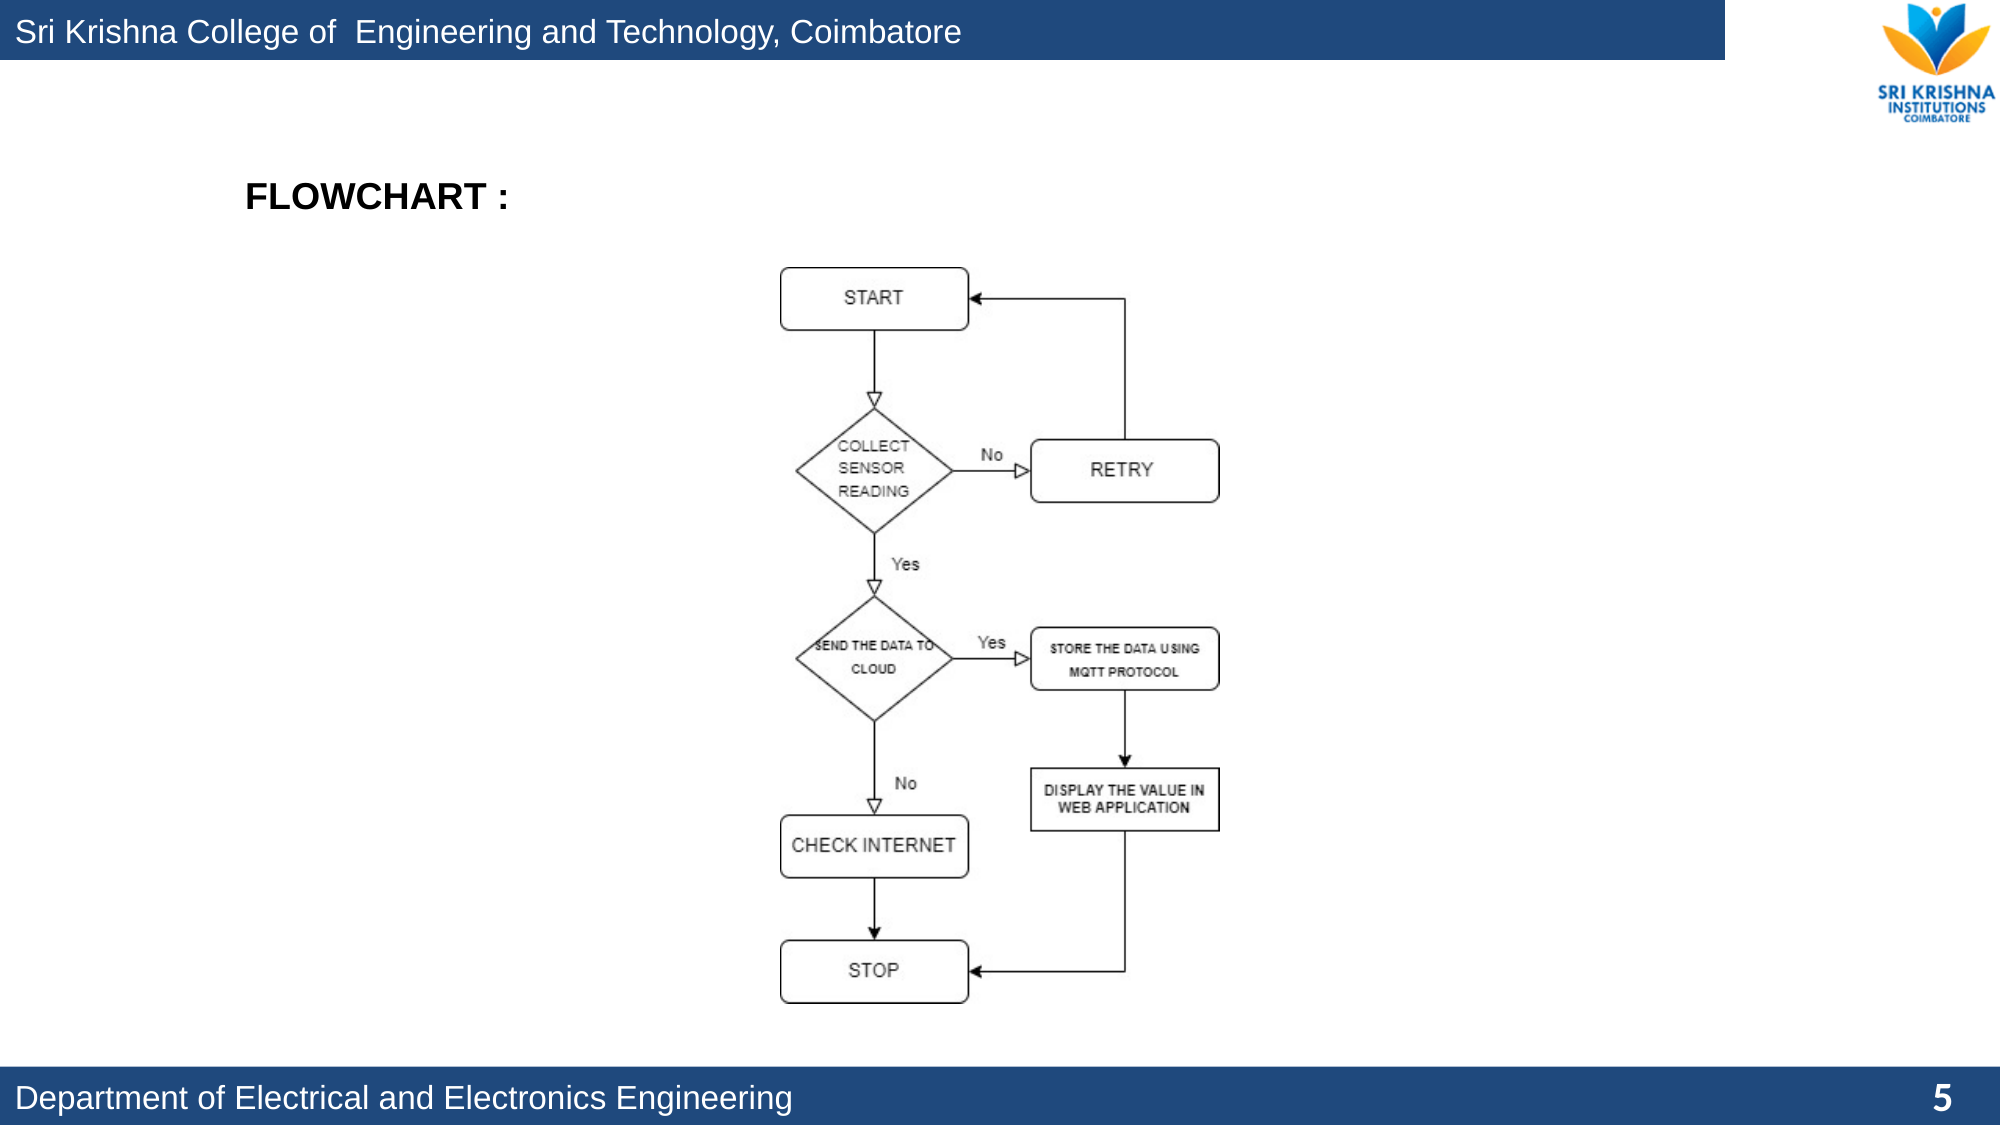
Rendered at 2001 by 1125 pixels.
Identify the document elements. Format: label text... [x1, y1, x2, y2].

picture [1862, 0, 2000, 141]
text_box FLOWCHART : [0, 164, 954, 225]
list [780, 267, 1220, 1004]
